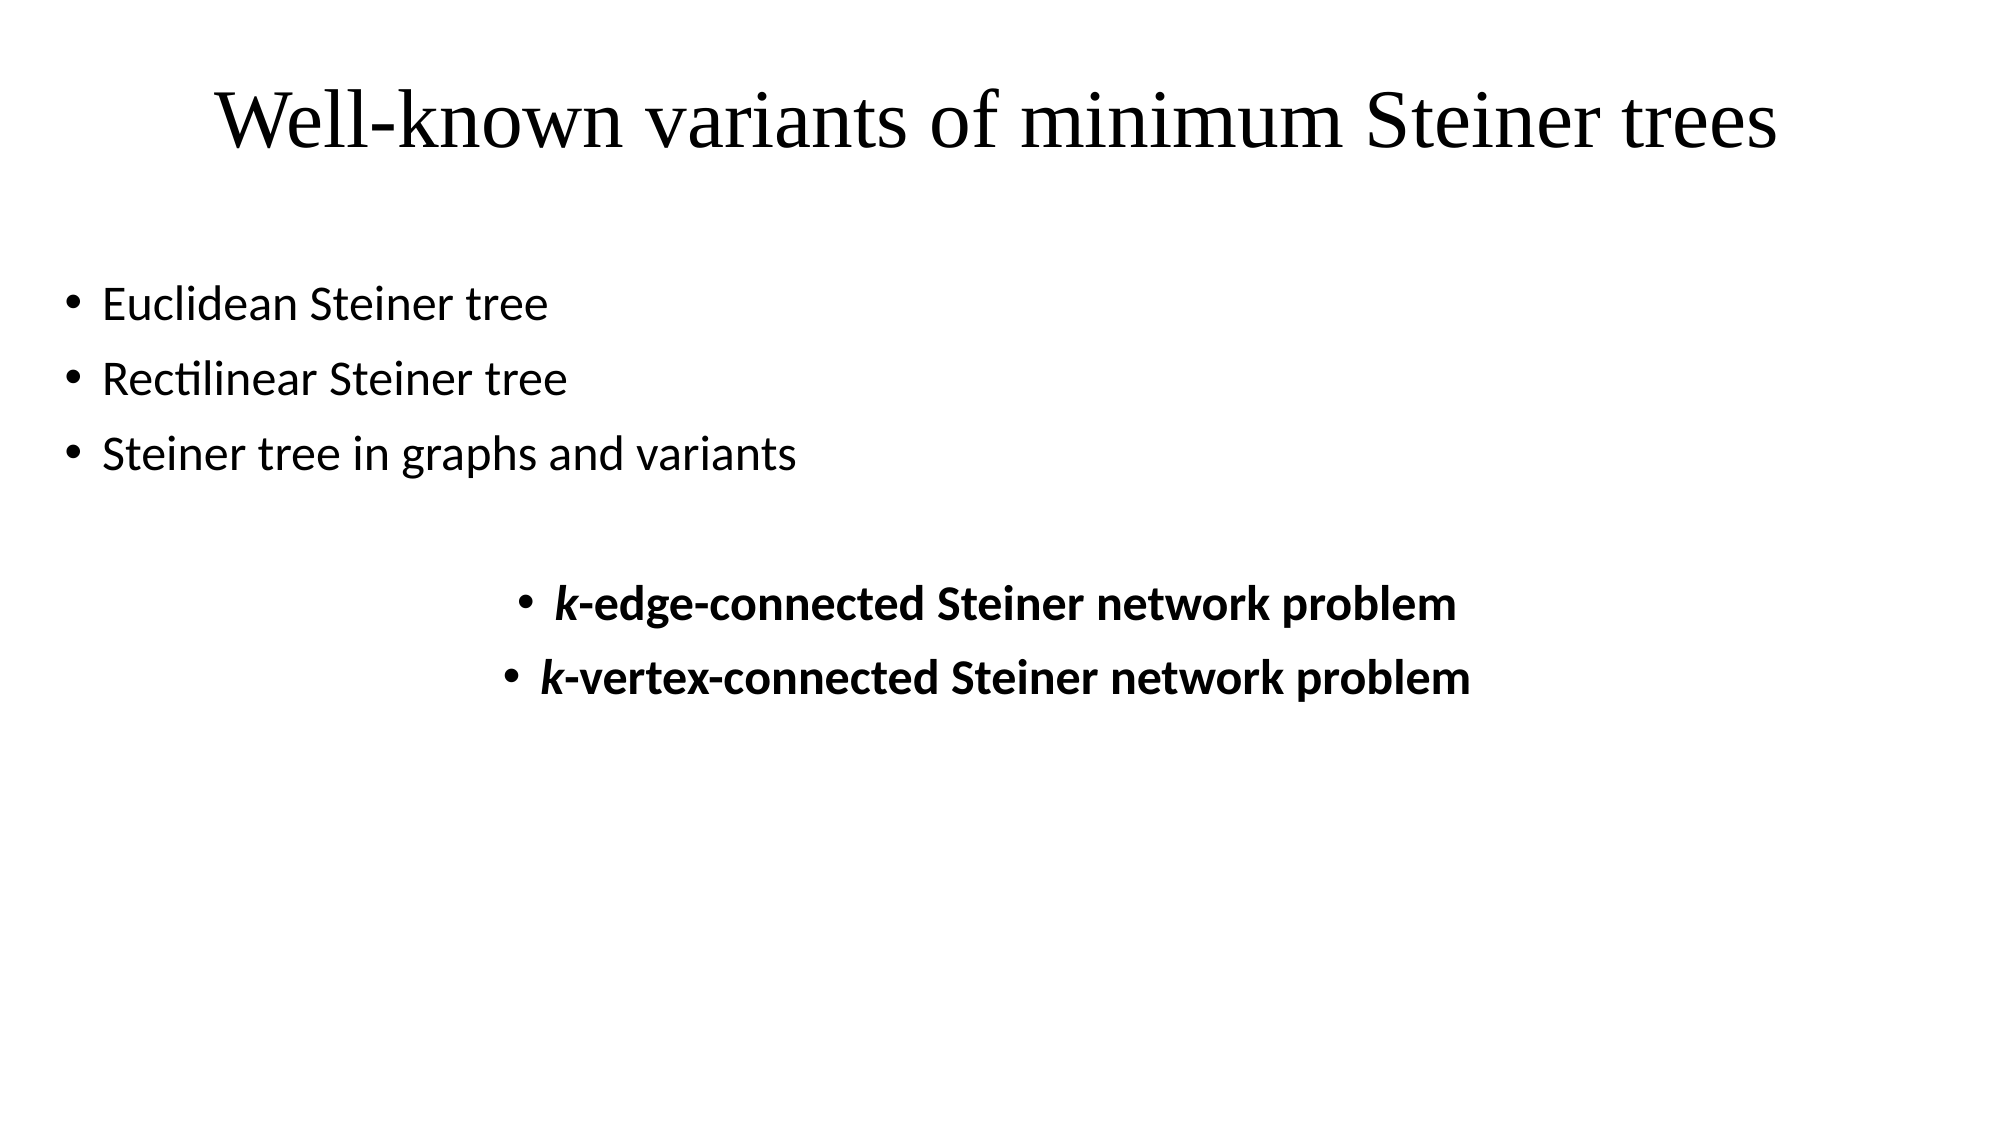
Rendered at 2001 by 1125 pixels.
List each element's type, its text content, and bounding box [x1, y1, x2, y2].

list Euclidean Steiner tree Rectilinear Steiner tree Steiner tree in graphs and variants k-edge-connected Steiner network problem k-vertex-connected Steiner network problem [49, 270, 1926, 1015]
title Well-known variants of minimum Steiner trees [0, 11, 1998, 230]
